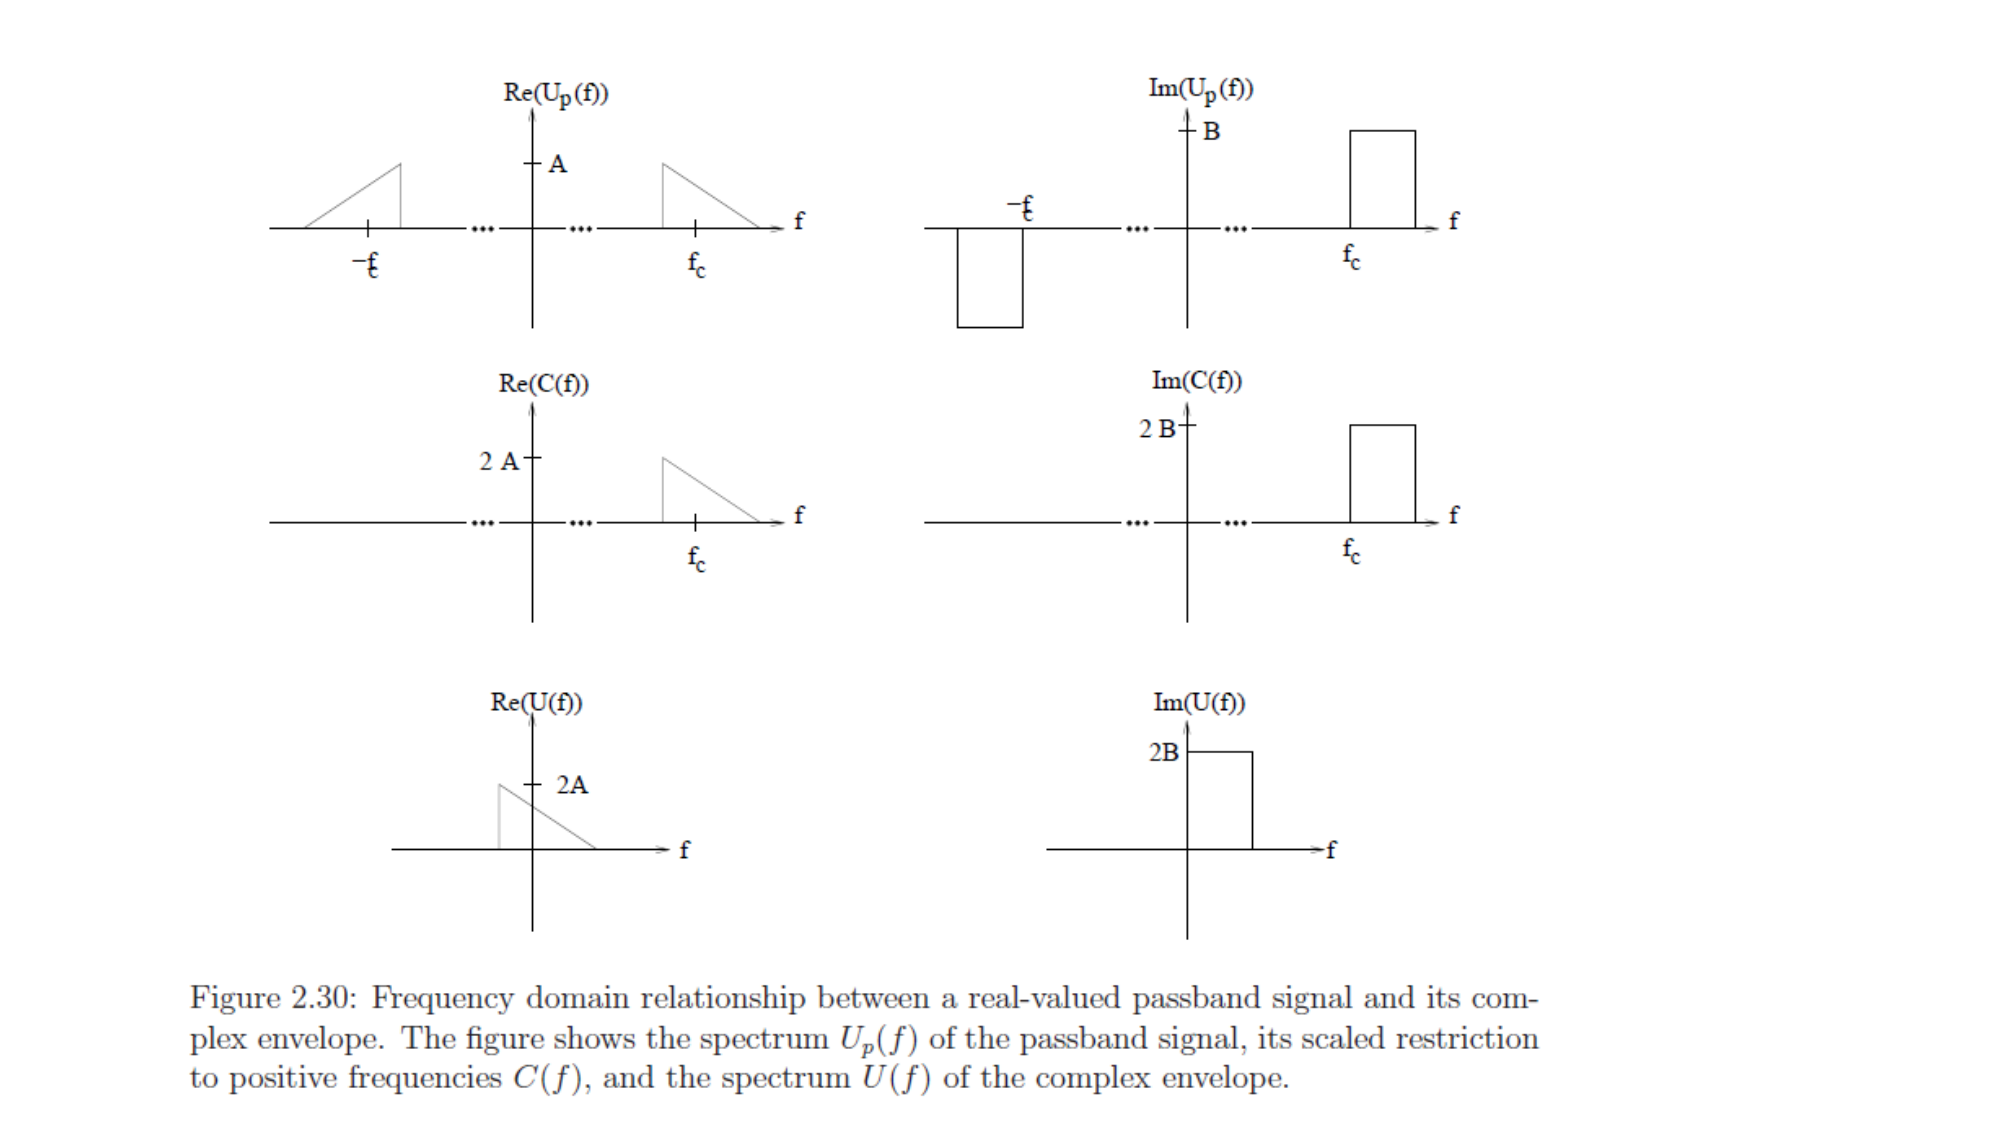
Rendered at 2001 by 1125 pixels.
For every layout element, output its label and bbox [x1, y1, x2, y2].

list [159, 10, 1610, 1125]
